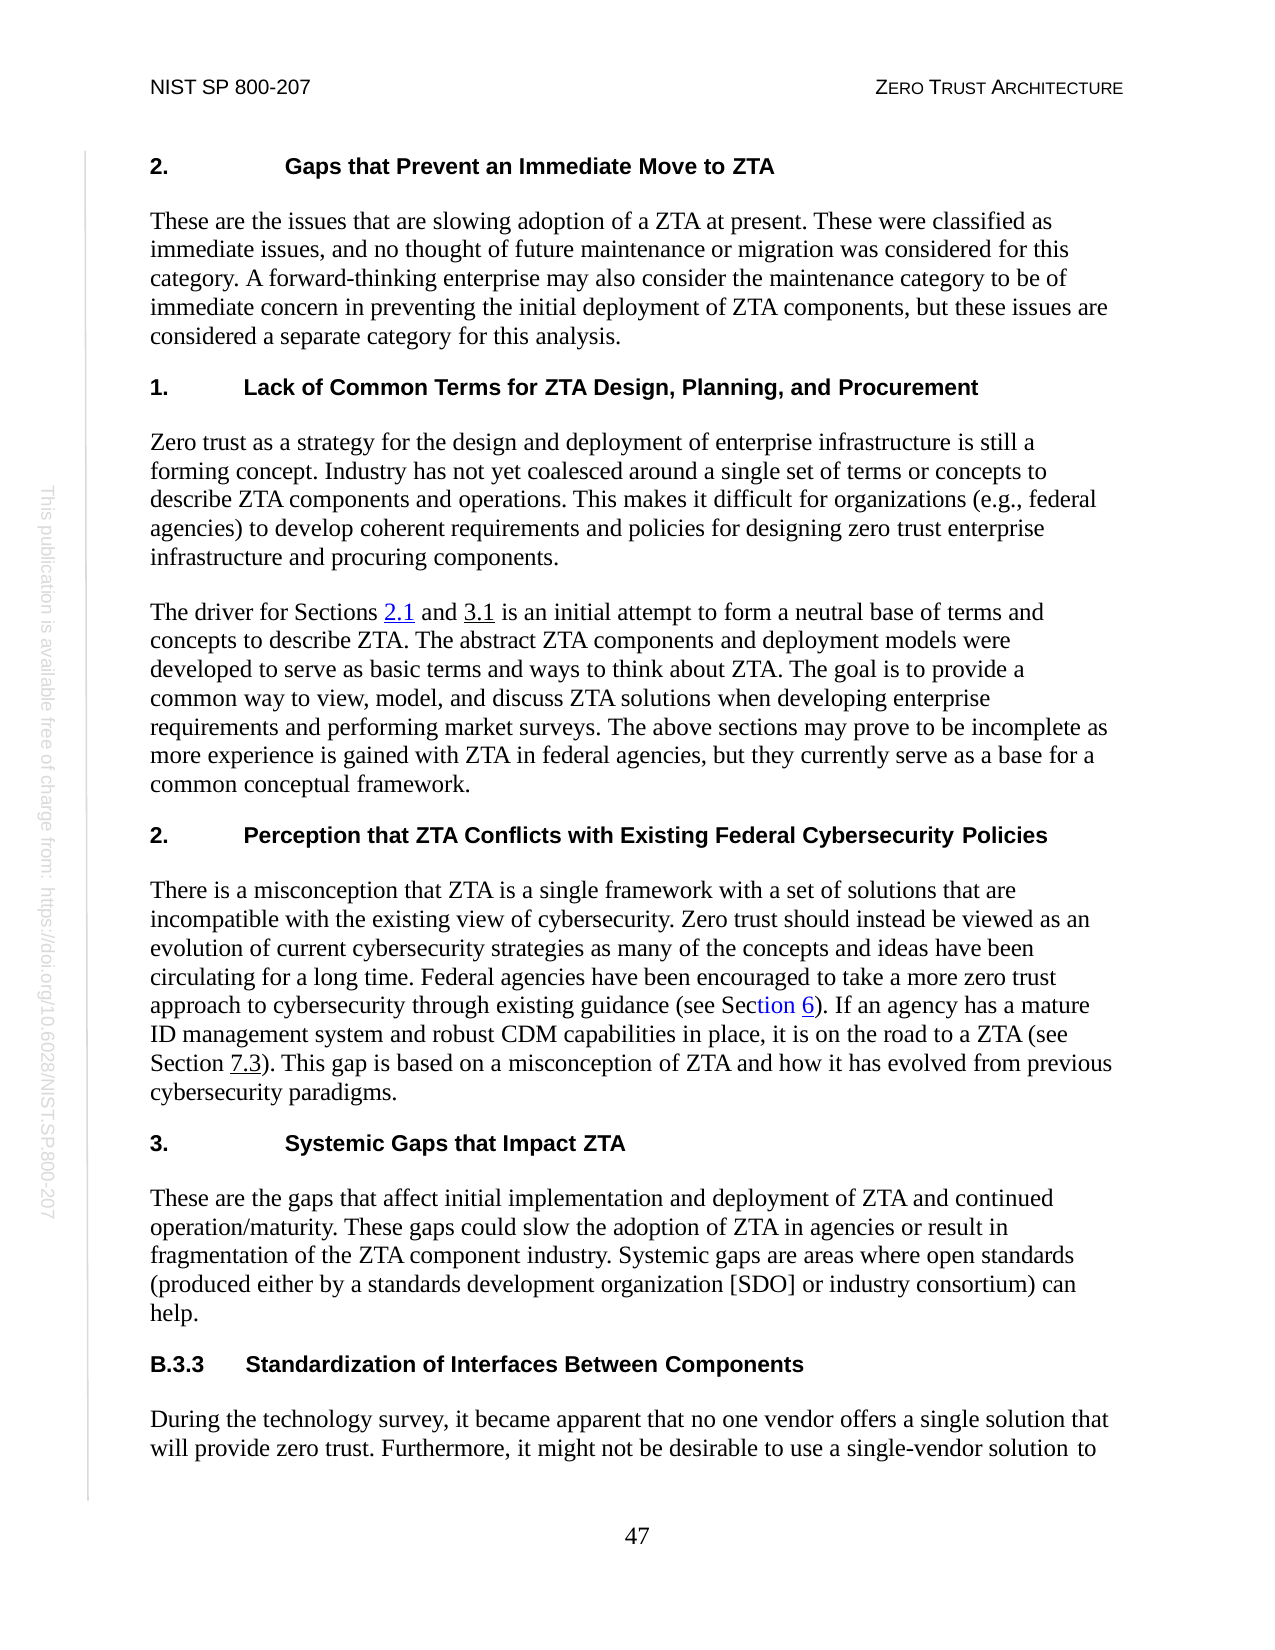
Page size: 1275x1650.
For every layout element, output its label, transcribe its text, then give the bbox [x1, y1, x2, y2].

text_box ZERO TRUST ARCHITECTURE [873, 71, 1128, 99]
text_box Gaps that Prevent an Immediate Move to ZTA These are the issues that are slowing adoption of a ZTA at present. These were classified as immediate issues, and no thought of future maintenance or migration was considered for this category. A forward-thinking enterprise may also consider the maintenance category to be of immediate concern in preventing the initial deployment of ZTA components, but these issues are considered a separate category for this analysis. Lack of Common Terms for ZTA Design, Planning, and Procurement Zero trust as a strategy for the design and deployment of enterprise infrastructure is still a forming concept. Industry has not yet coalesced around a single set of terms or concepts to describe ZTA components and operations. This makes it difficult for organizations (e.g., federal agencies) to develop coherent requirements and policies for designing zero trust enterprise infrastructure and procuring components. The driver for Sections 2.1 and 3.1 is an initial attempt to form a neutral base of terms and concepts to describe ZTA. The abstract ZTA components and deployment models were developed to serve as basic terms and ways to think about ZTA. The goal is to provide a common way to view, model, and discuss ZTA solutions when developing enterprise requirements and performing market surveys. The above sections may prove to be incomplete as more experience is gained with ZTA in federal agencies, but they currently serve as a base for a common conceptual framework. Perception that ZTA Conflicts with Existing Federal Cybersecurity Policies There is a misconception that ZTA is a single framework with a set of solutions that are incompatible with the existing view of cybersecurity. Zero trust should instead be viewed as an evolution of current cybersecurity strategies as many of the concepts and ideas have been circulating for a long time. Federal agencies have been encouraged to take a more zero trust approach to cybersecurity through existing guidance (see Section 6). If an agency has a mature ID management system and robust CDM capabilities in place, it is on the road to a ZTA (see Section 7.3). This gap is based on a misconception of ZTA and how it has evolved from previous cybersecurity paradigms. Systemic Gaps that Impact ZTA These are the gaps that affect initial implementation and deployment of ZTA and continued operation/maturity. These gaps could slow the adoption of ZTA in agencies or result in fragmentation of the ZTA component industry. Systemic gaps are areas where open standards (produced either by a standards development organization [SDO] or industry consortium) can help. B.3.3 Standardization of Interfaces Between Components During the technology survey, it became apparent that no one vendor offers a single solution that will provide zero trust. Furthermore, it might not be desirable to use a single-vendor solution to [147, 149, 1125, 1462]
slide_number 47 [618, 1520, 657, 1650]
text_box NIST SP 800-207 [147, 71, 314, 99]
text_box This publication is available free of charge from: https://doi.org/10.6028/NIST.SP.800-207 [34, 482, 61, 1228]
